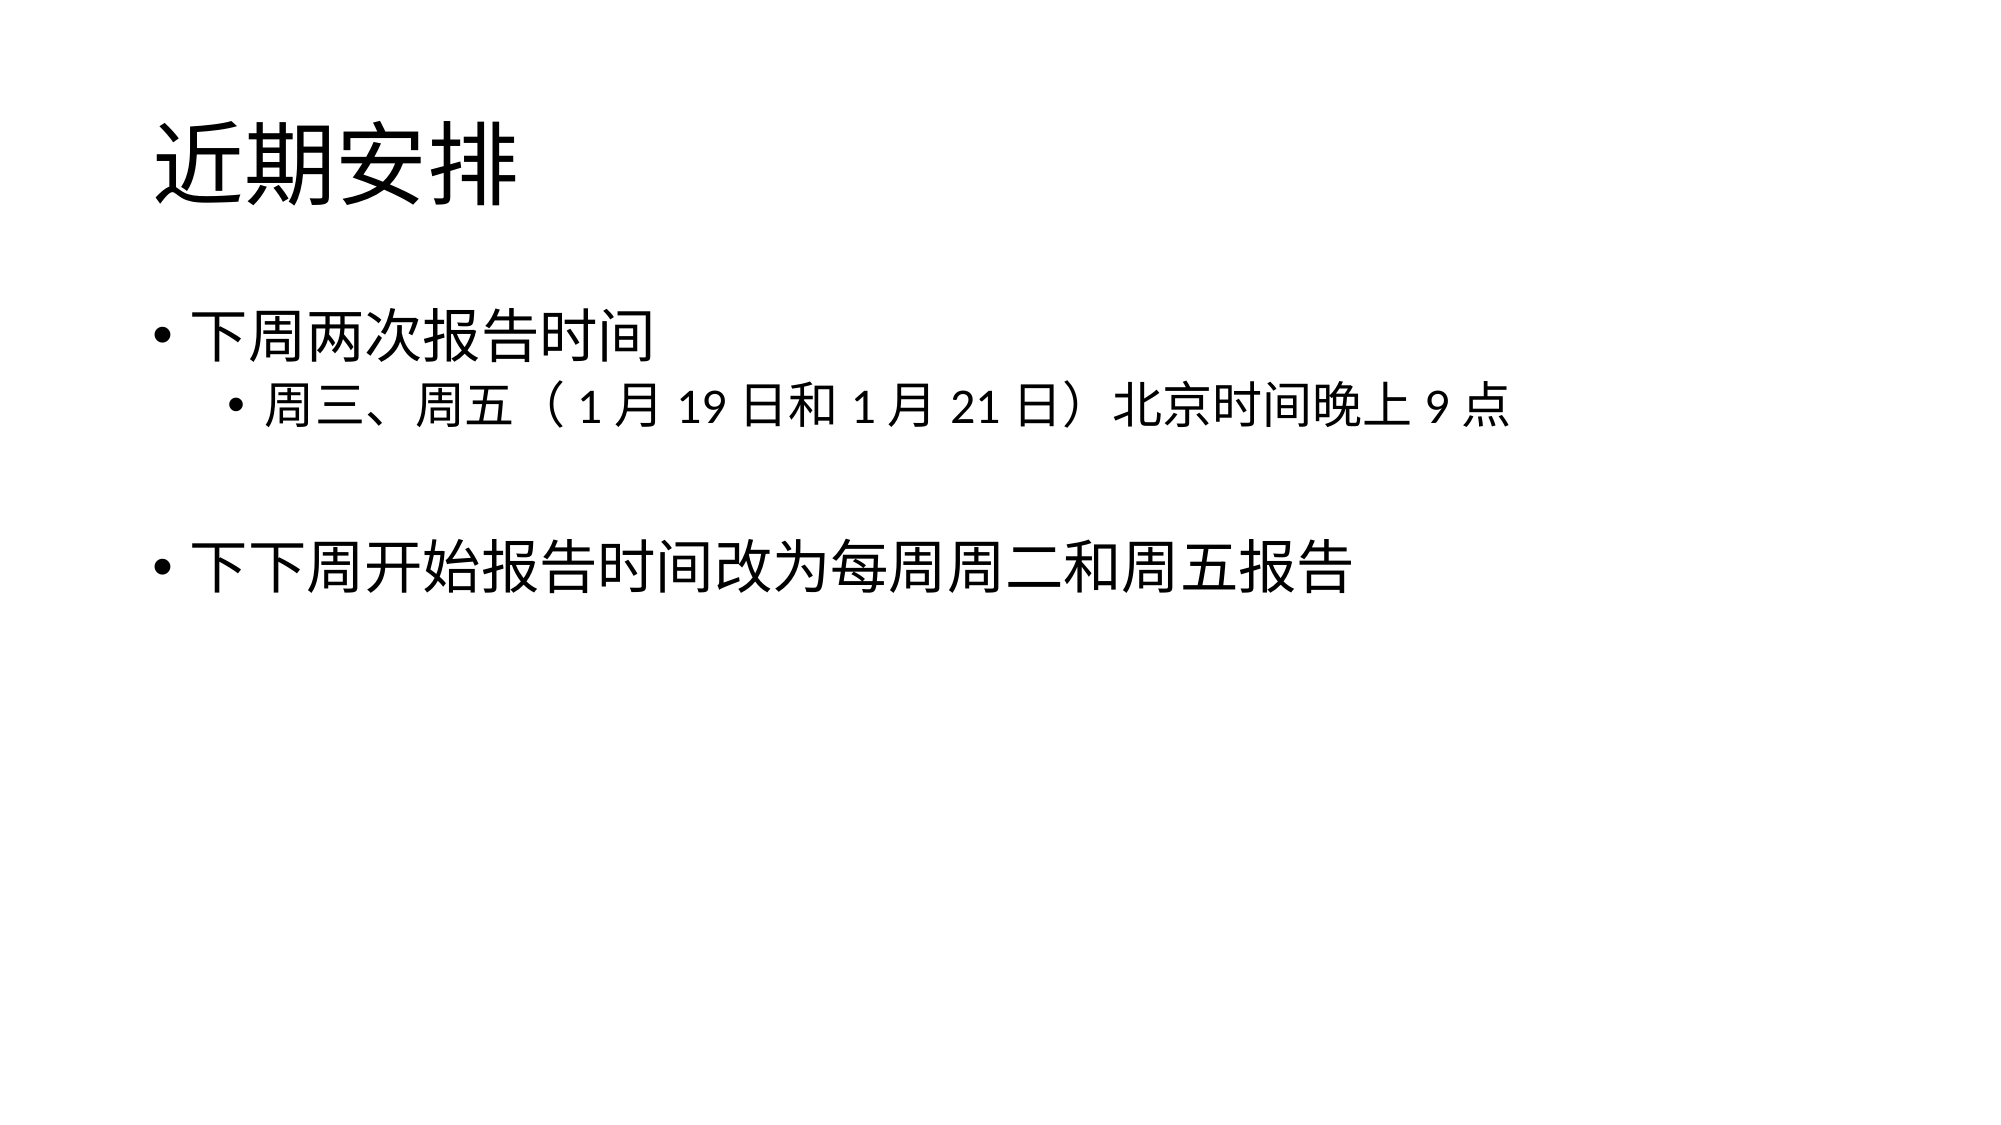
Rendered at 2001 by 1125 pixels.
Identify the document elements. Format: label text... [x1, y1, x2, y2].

list 下周两次报告时间 周三、周五（1月19日和1月21日）北京时间晚上9点 下下周开始报告时间改为每周周二和周五报告 [137, 299, 1863, 1014]
title 近期安排 [137, 59, 1863, 278]
